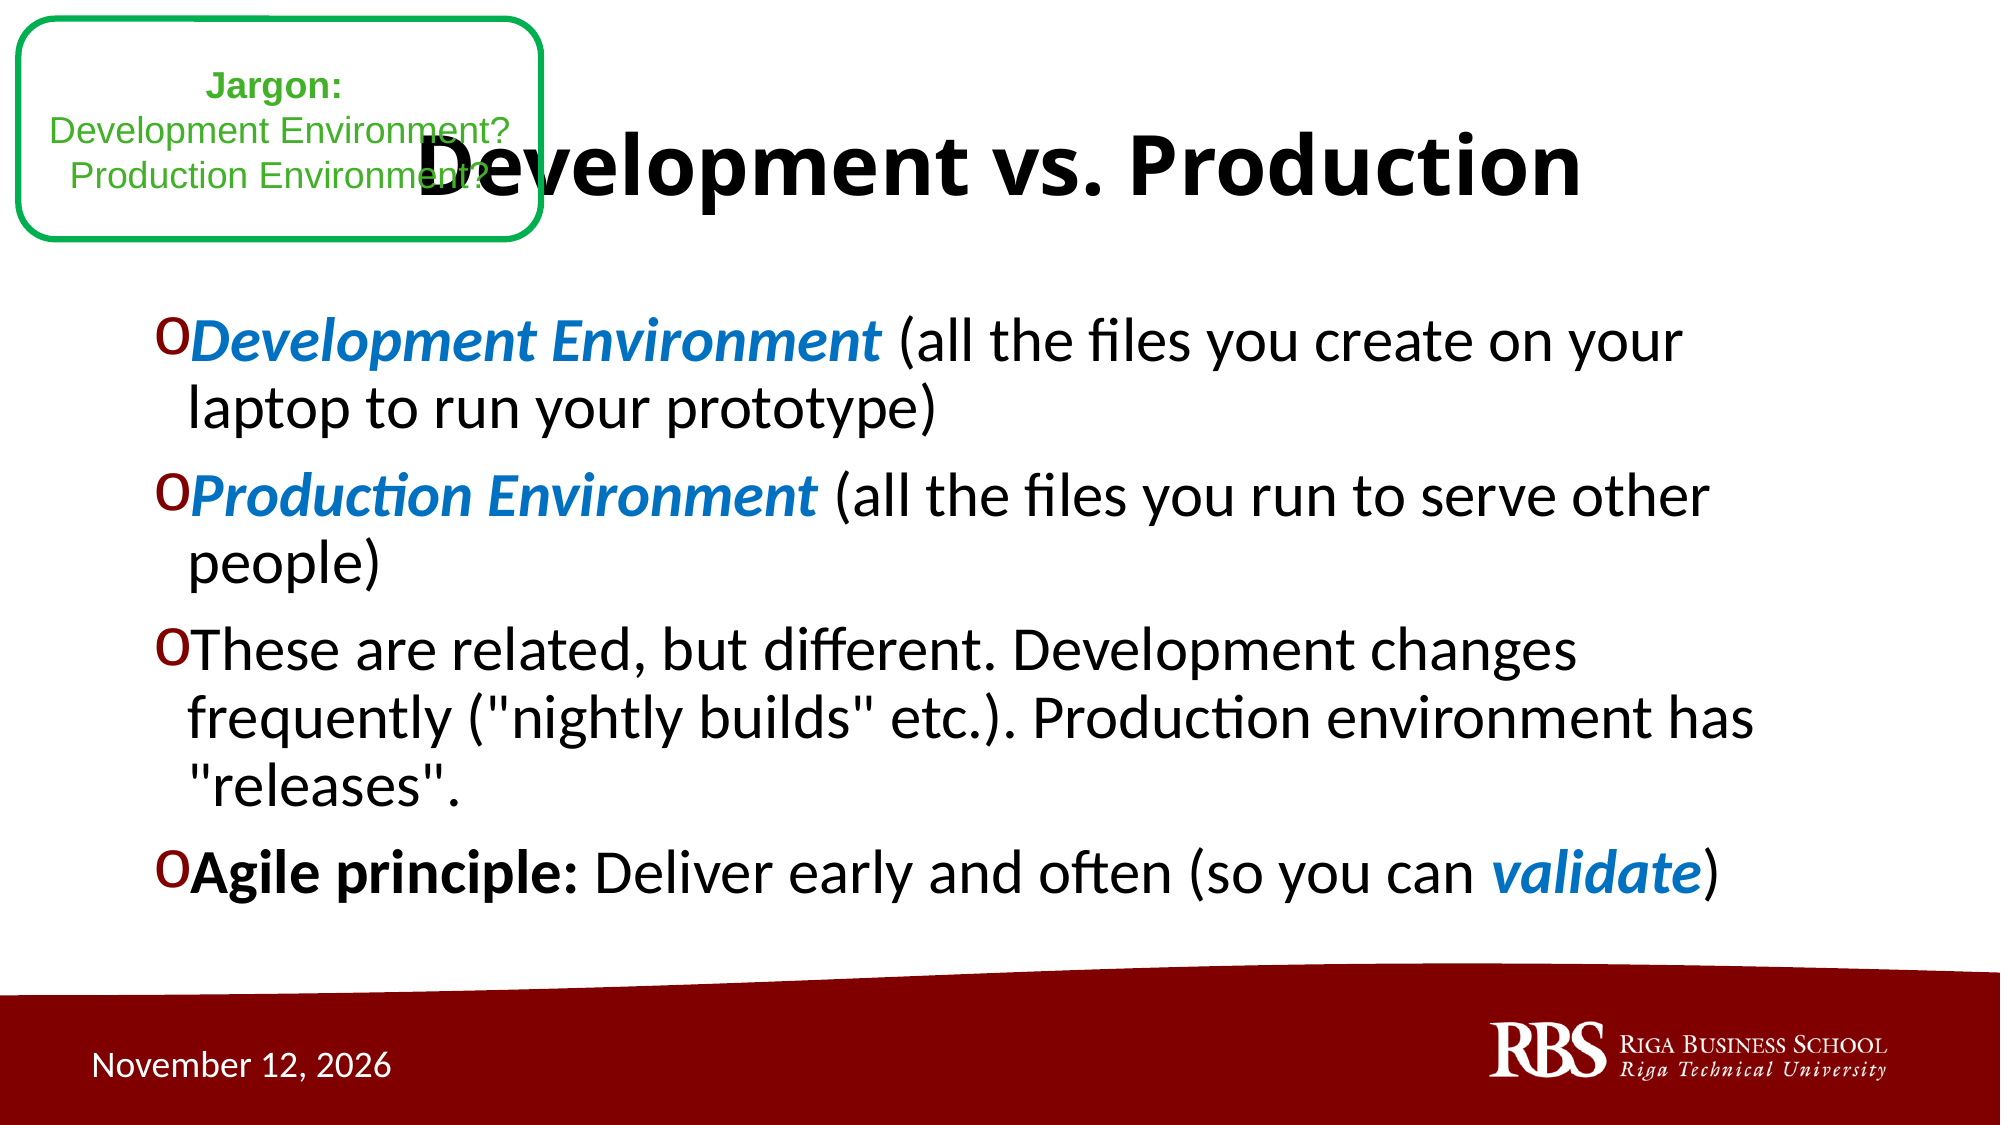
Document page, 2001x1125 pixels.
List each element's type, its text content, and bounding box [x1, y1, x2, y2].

title Development vs. Production [137, 59, 1863, 278]
text_box Jargon: Development Environment? Production Environment? [18, 18, 542, 240]
picture [1475, 1002, 1900, 1100]
list Development Environment (all the files you create on your laptop to run your prototype) Production Environment (all the files you run to serve other people) These are related, but different. Development changes frequently ("nightly builds" etc.). Production environment has "releases". Agile principle: Deliver early and often (so you can validate) [137, 299, 1863, 920]
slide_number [76, 1032, 527, 1093]
